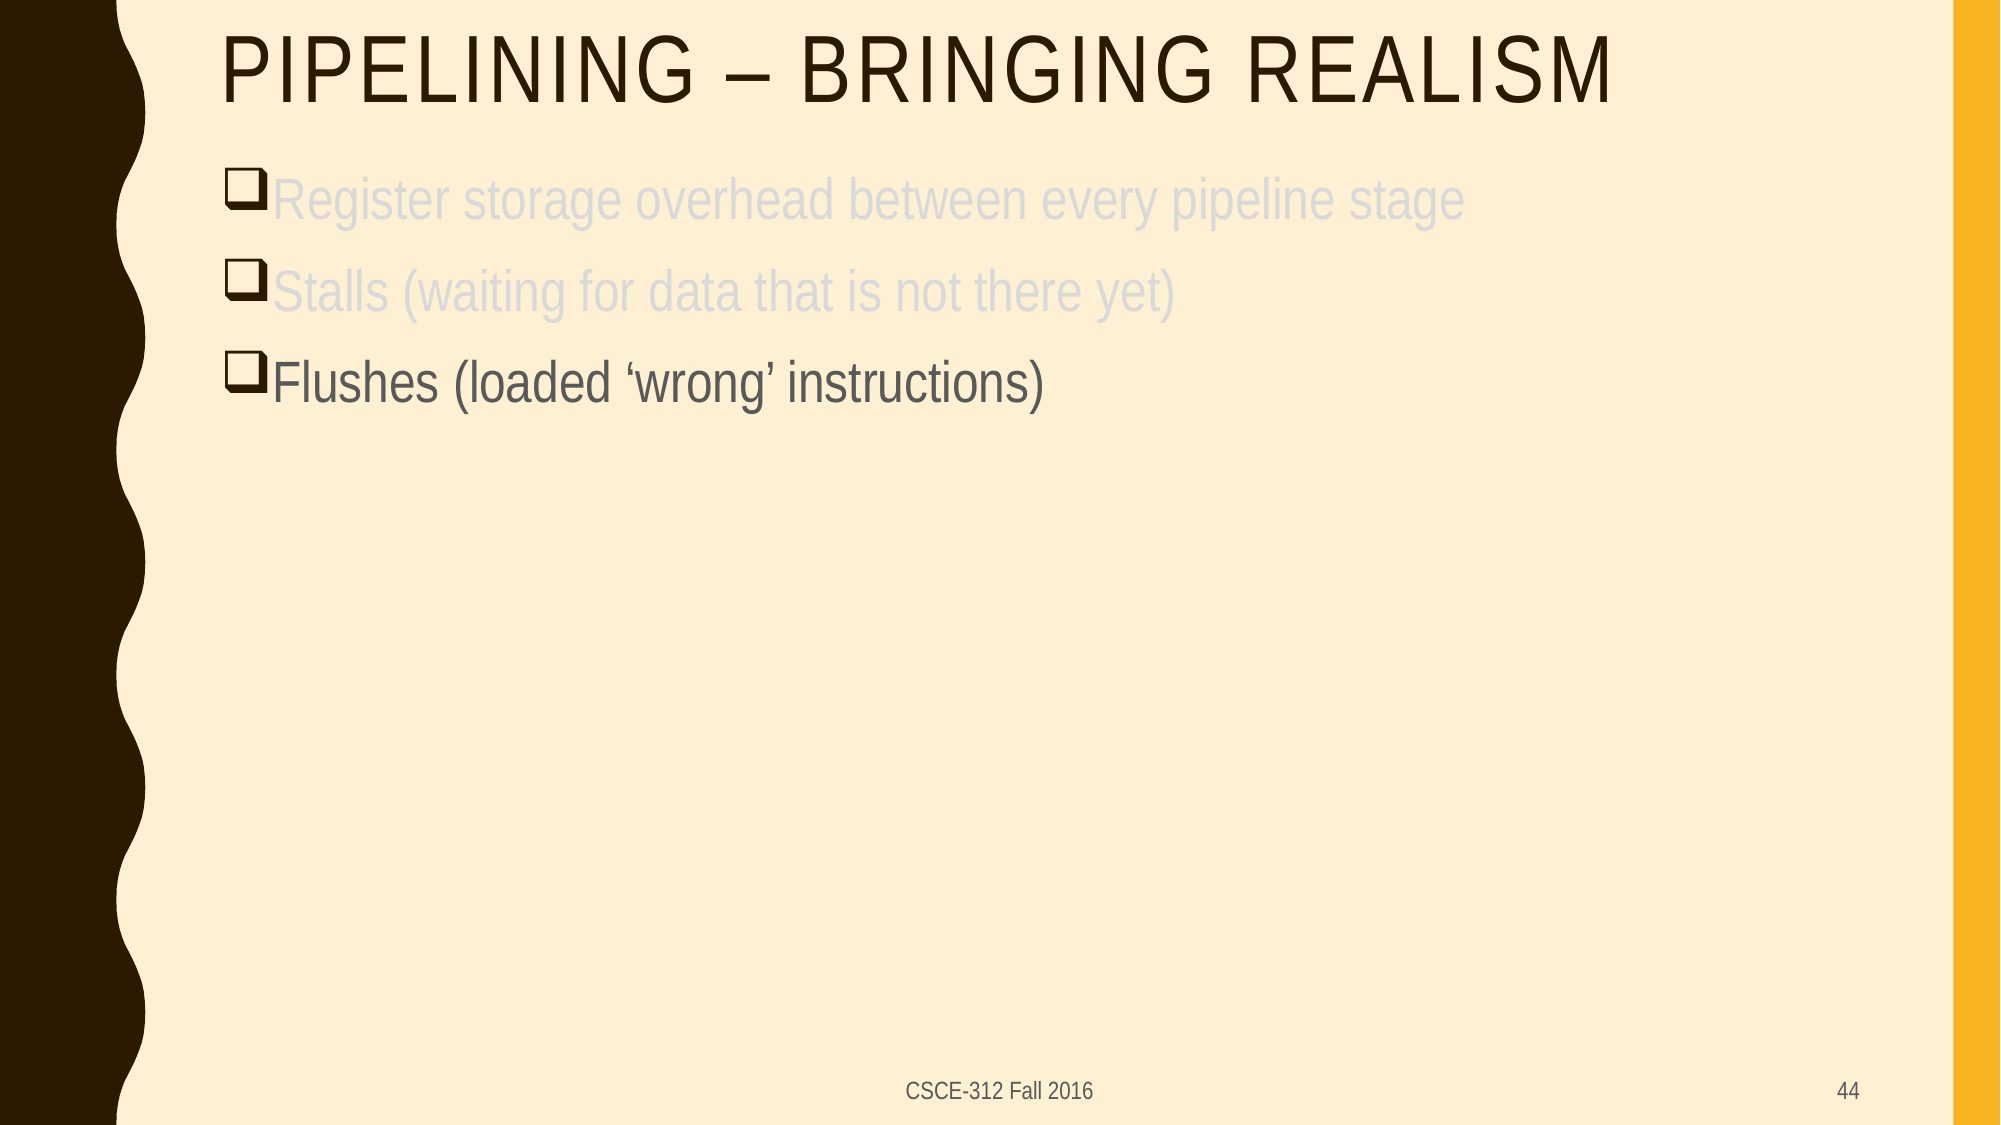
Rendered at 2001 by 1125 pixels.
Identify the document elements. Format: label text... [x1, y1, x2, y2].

footer CSCE-312 Fall 2016 [662, 1061, 1338, 1119]
list Register storage overhead between every pipeline stage Stalls (waiting for data that is not there yet) Flushes (loaded ‘wrong’ instructions) [205, 146, 1875, 1046]
slide_number 44 [1412, 1061, 1875, 1119]
title Pipelining – Bringing Realism [205, 11, 1942, 132]
